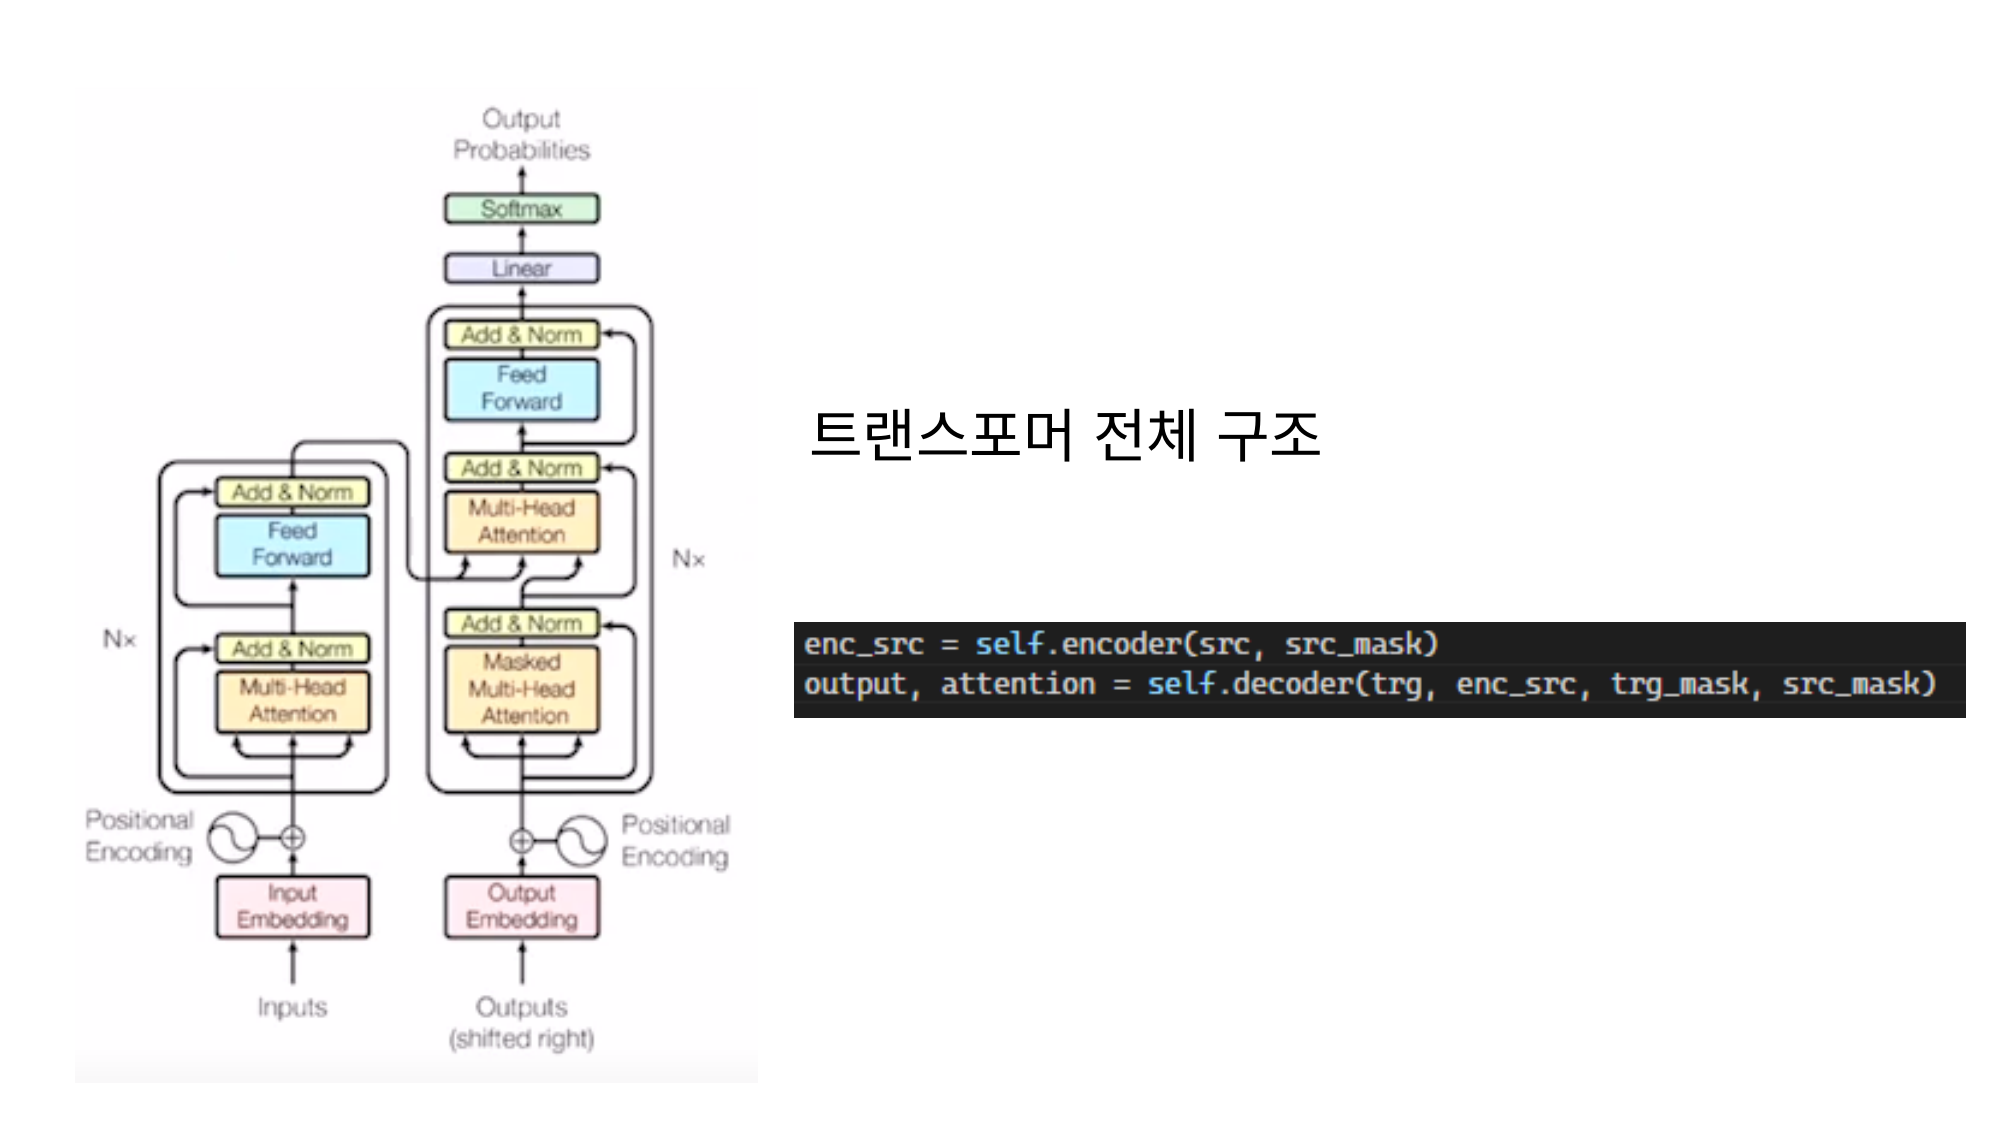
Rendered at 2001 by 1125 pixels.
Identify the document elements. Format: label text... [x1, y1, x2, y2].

picture [794, 622, 1966, 718]
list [75, 87, 758, 1083]
text_box 트랜스포머 전체 구조 [794, 391, 1715, 477]
